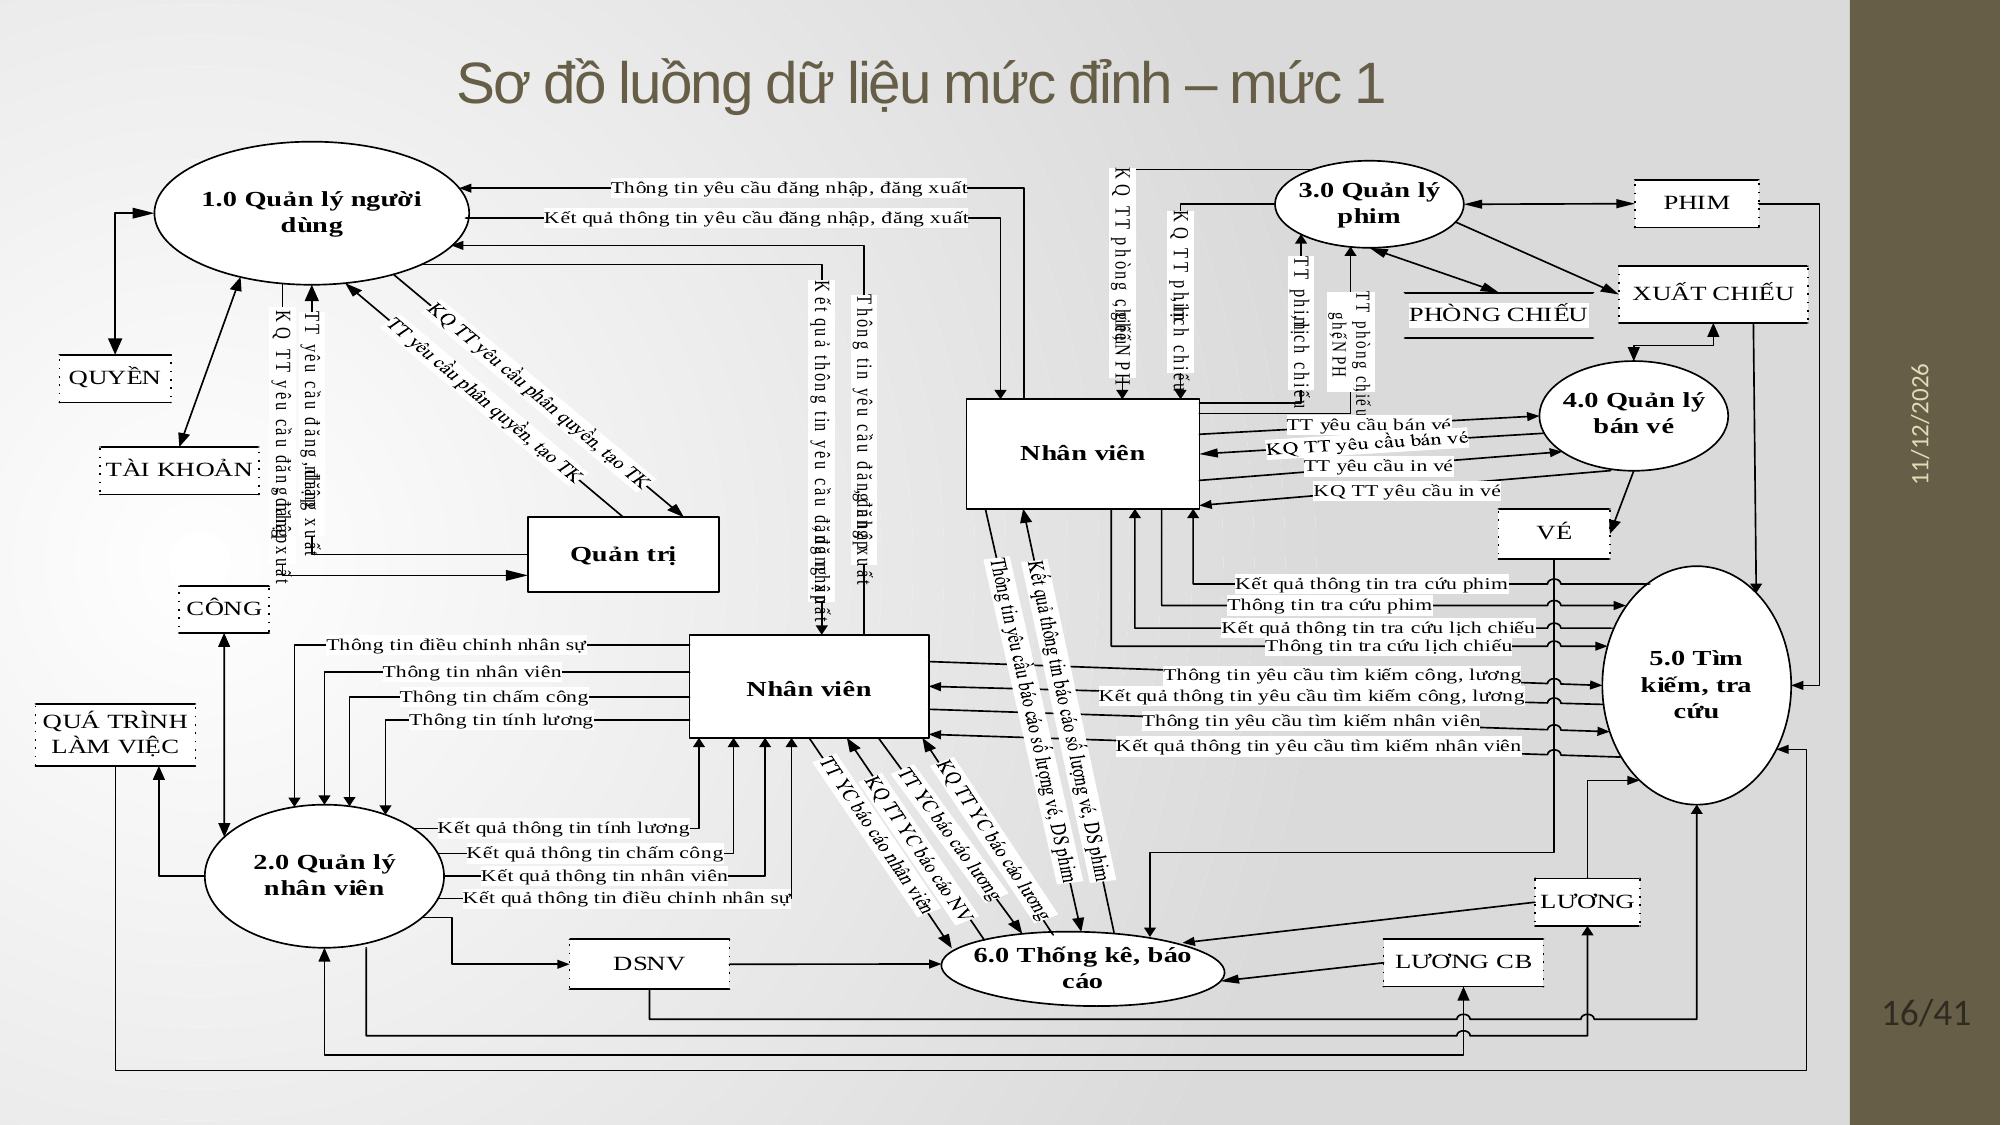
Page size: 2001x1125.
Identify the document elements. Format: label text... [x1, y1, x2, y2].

slide_number 16/41 [1850, 966, 1987, 1055]
picture [26, 138, 1821, 1071]
title Sơ đồ luồng dữ liệu mức đỉnh – mức 1 [162, 21, 1682, 131]
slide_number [1878, 100, 1959, 501]
